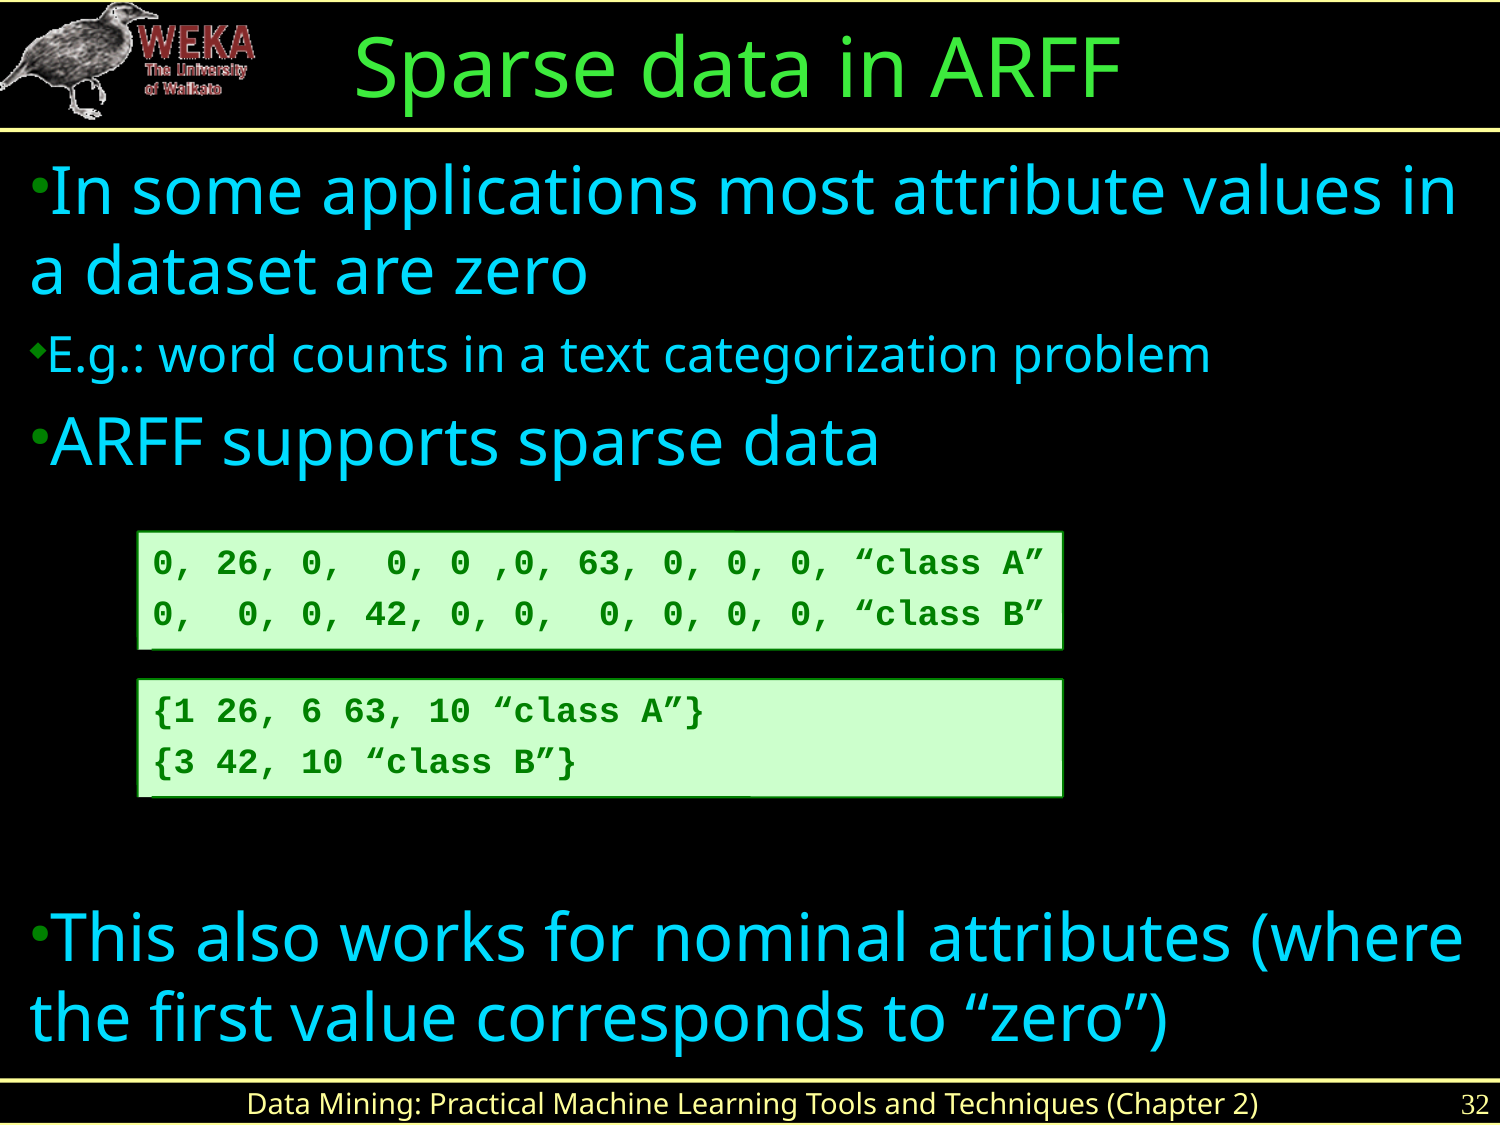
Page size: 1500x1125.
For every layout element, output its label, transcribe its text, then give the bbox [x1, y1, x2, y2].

picture [0, 3, 266, 127]
title Sparse data in ARFF [353, 13, 1429, 115]
footer Data Mining: Practical Machine Learning Tools and Techniques (Chapter 2) [236, 1085, 1270, 1125]
list In some applications most attribute values in a dataset are zero E.g.: word counts in a text categorization problem ARFF supports sparse data This also works for nominal attributes (where the first value corresponds to “zero”) [29, 147, 1477, 1056]
slide_number 32 [1305, 1085, 1491, 1125]
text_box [137, 531, 1064, 650]
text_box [137, 678, 1064, 798]
